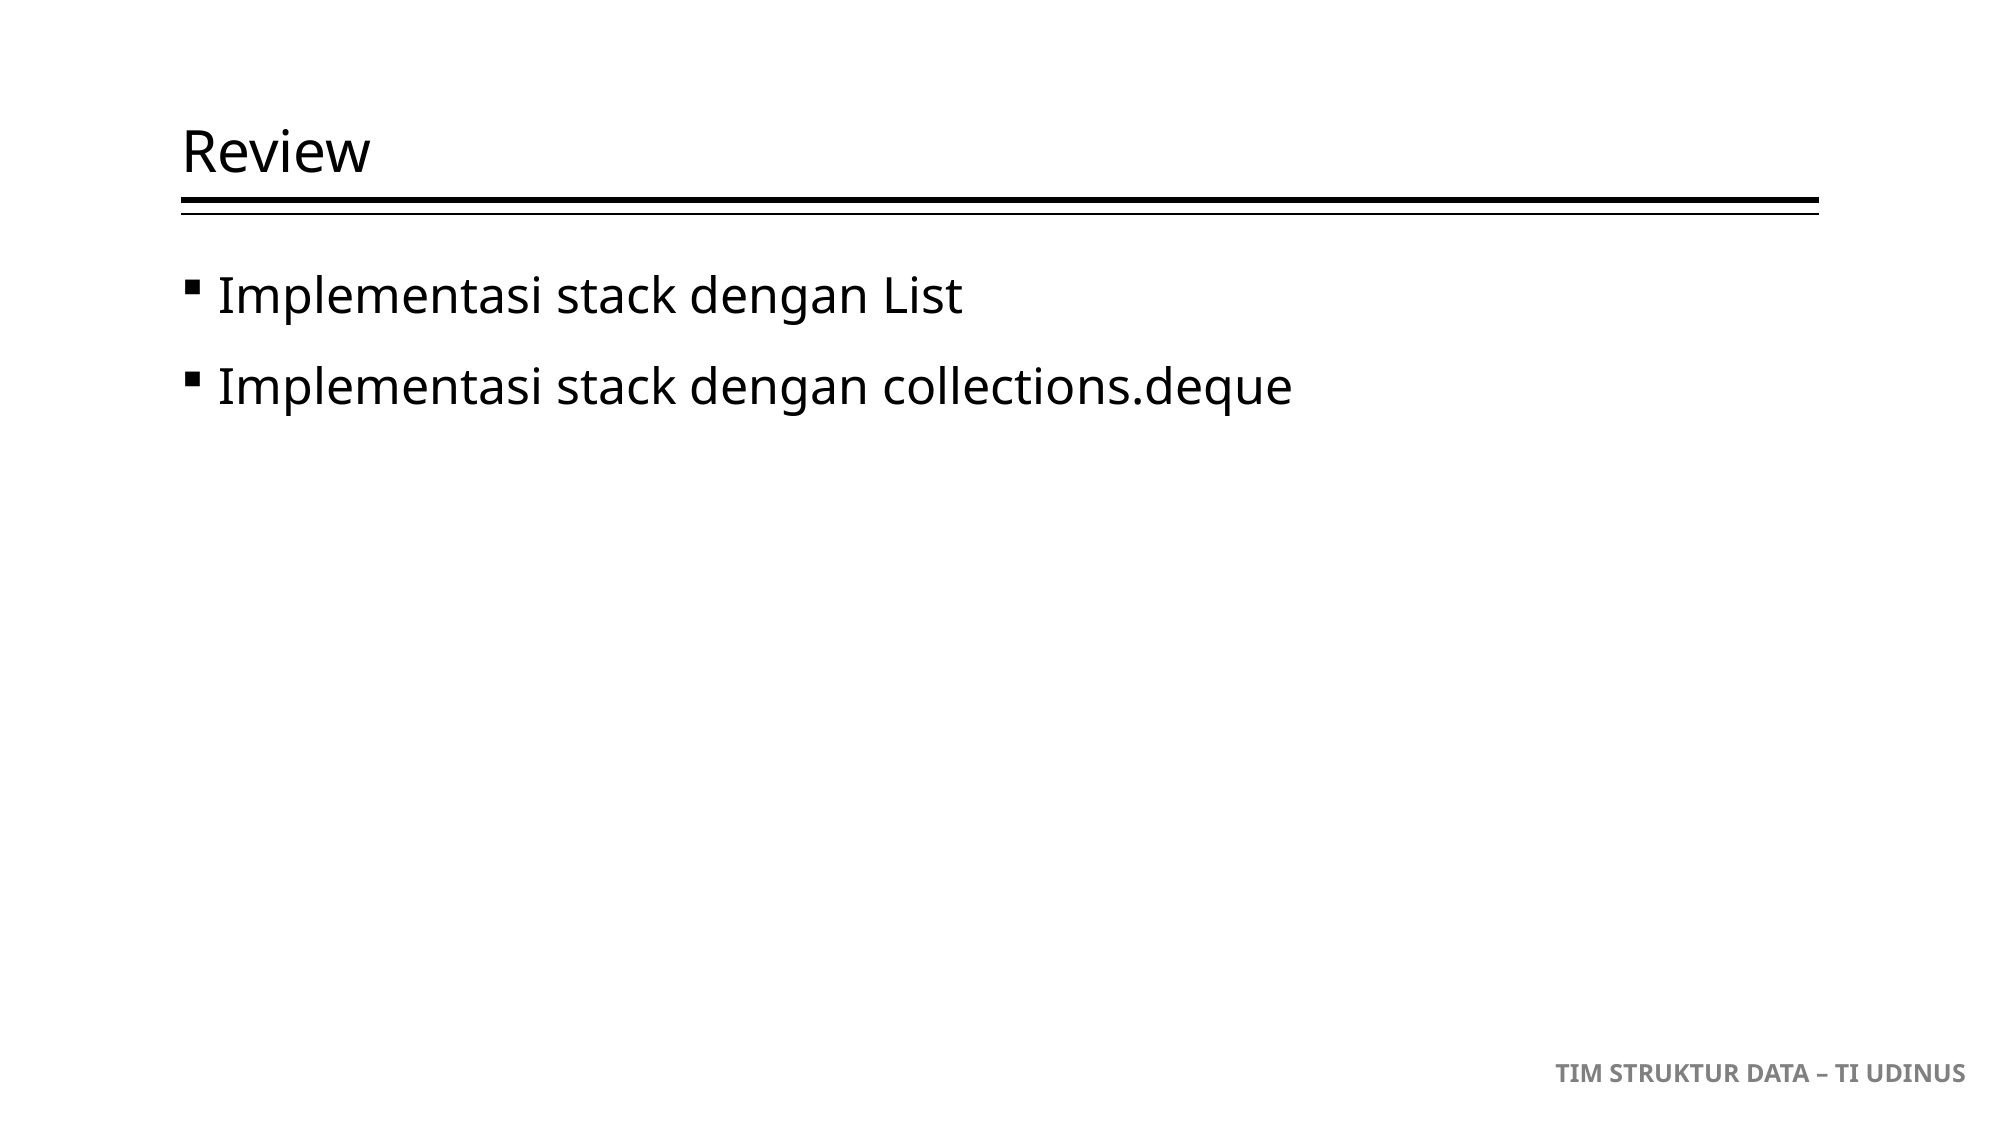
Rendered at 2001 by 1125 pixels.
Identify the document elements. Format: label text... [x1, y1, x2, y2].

title Review [181, 12, 1819, 193]
list Implementasi stack dengan List Implementasi stack dengan collections.deque [181, 262, 1819, 1013]
